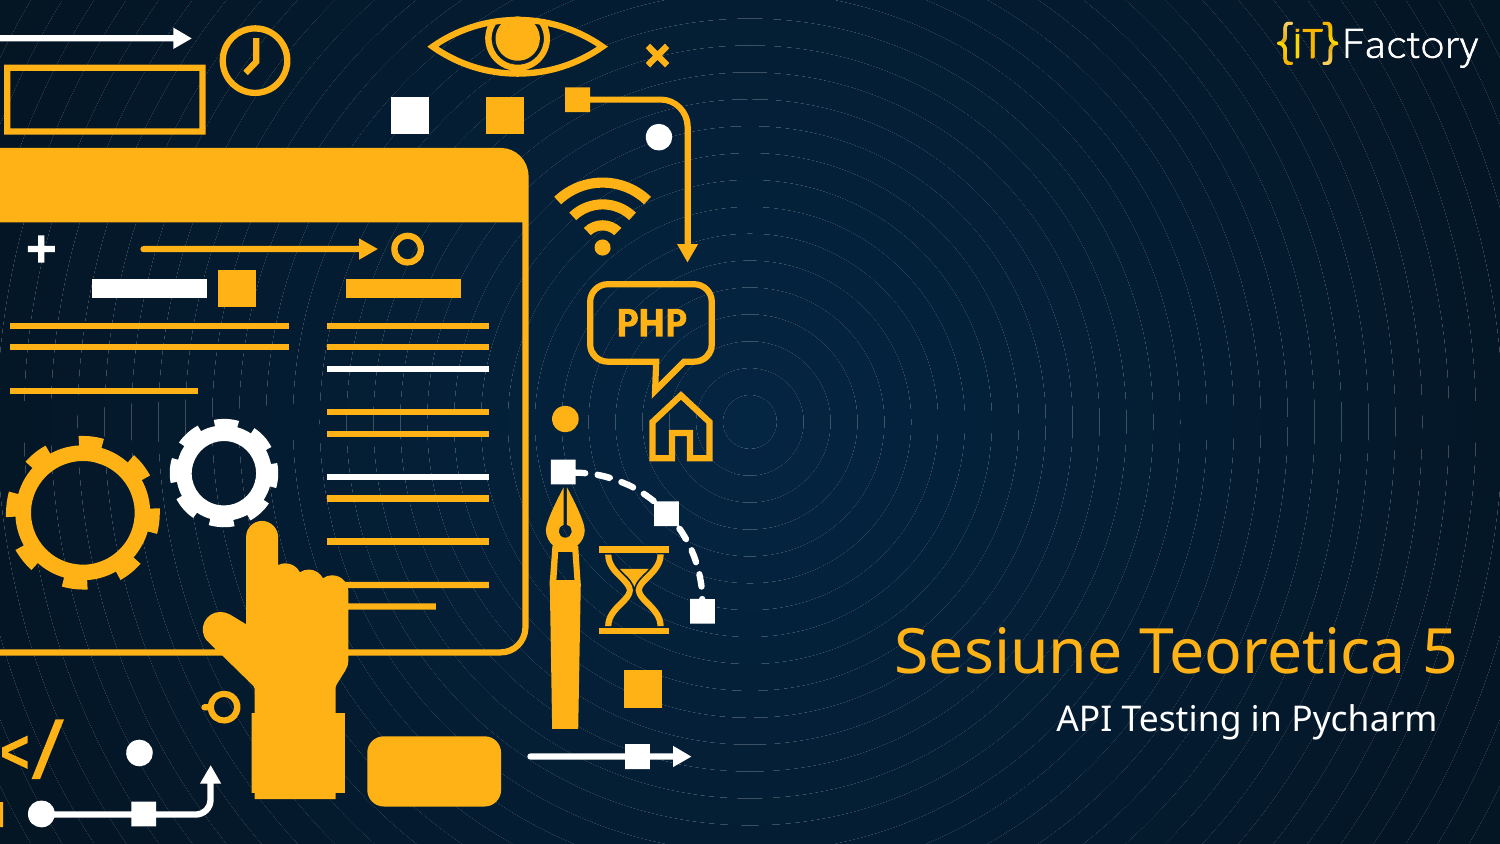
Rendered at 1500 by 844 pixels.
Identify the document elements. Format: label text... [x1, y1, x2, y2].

text_box [688, 547, 700, 566]
text_box [635, 554, 664, 627]
text_box [618, 478, 637, 491]
text_box [649, 391, 713, 462]
text_box [619, 568, 649, 588]
text_box [9, 344, 290, 351]
text_box [327, 365, 489, 373]
text_box [594, 471, 613, 482]
text_box [327, 473, 489, 481]
text_box [690, 595, 715, 624]
text_box [2, 735, 28, 769]
text_box [583, 220, 622, 236]
text_box [427, 16, 608, 77]
text_box [391, 232, 424, 266]
text_box [486, 96, 524, 135]
text_box [5, 435, 160, 590]
picture [1277, 16, 1479, 73]
text_box [605, 554, 633, 627]
text_box [140, 238, 378, 260]
text_box [640, 308, 663, 337]
text_box [345, 279, 461, 298]
text_box [169, 418, 279, 528]
text_box [327, 495, 489, 502]
text_box [527, 744, 692, 770]
text_box [219, 25, 291, 97]
text_box [594, 239, 611, 256]
text_box [327, 538, 489, 545]
text_box [569, 199, 636, 221]
text_box [327, 322, 489, 329]
text_box [243, 38, 260, 76]
text_box [645, 43, 670, 68]
text_box [327, 409, 489, 416]
subtitle API Testing in Pycharm [939, 680, 1453, 781]
text_box [126, 739, 153, 767]
text_box [554, 177, 651, 205]
text_box [31, 719, 65, 780]
text_box [645, 123, 673, 151]
text_box [587, 281, 715, 399]
text_box [201, 690, 241, 724]
text_box [618, 308, 638, 337]
text_box [552, 405, 579, 433]
title Sesiune Teoretica 5 [859, 602, 1474, 702]
text_box [0, 27, 192, 49]
text_box [550, 459, 589, 485]
text_box [696, 571, 705, 590]
text_box [9, 322, 290, 329]
text_box [91, 279, 207, 298]
text_box [4, 64, 206, 135]
text_box [27, 765, 222, 828]
text_box [327, 430, 489, 437]
text_box [218, 269, 257, 308]
text_box [545, 487, 585, 729]
text_box [9, 387, 198, 394]
text_box [623, 670, 662, 709]
text_box [0, 147, 529, 800]
text_box [565, 87, 699, 263]
text_box [598, 628, 670, 635]
text_box [27, 235, 55, 263]
text_box [667, 308, 687, 337]
text_box [367, 736, 502, 807]
text_box [640, 490, 689, 543]
text_box [598, 546, 670, 553]
text_box [0, 802, 4, 828]
text_box [327, 344, 489, 351]
text_box [391, 96, 430, 135]
